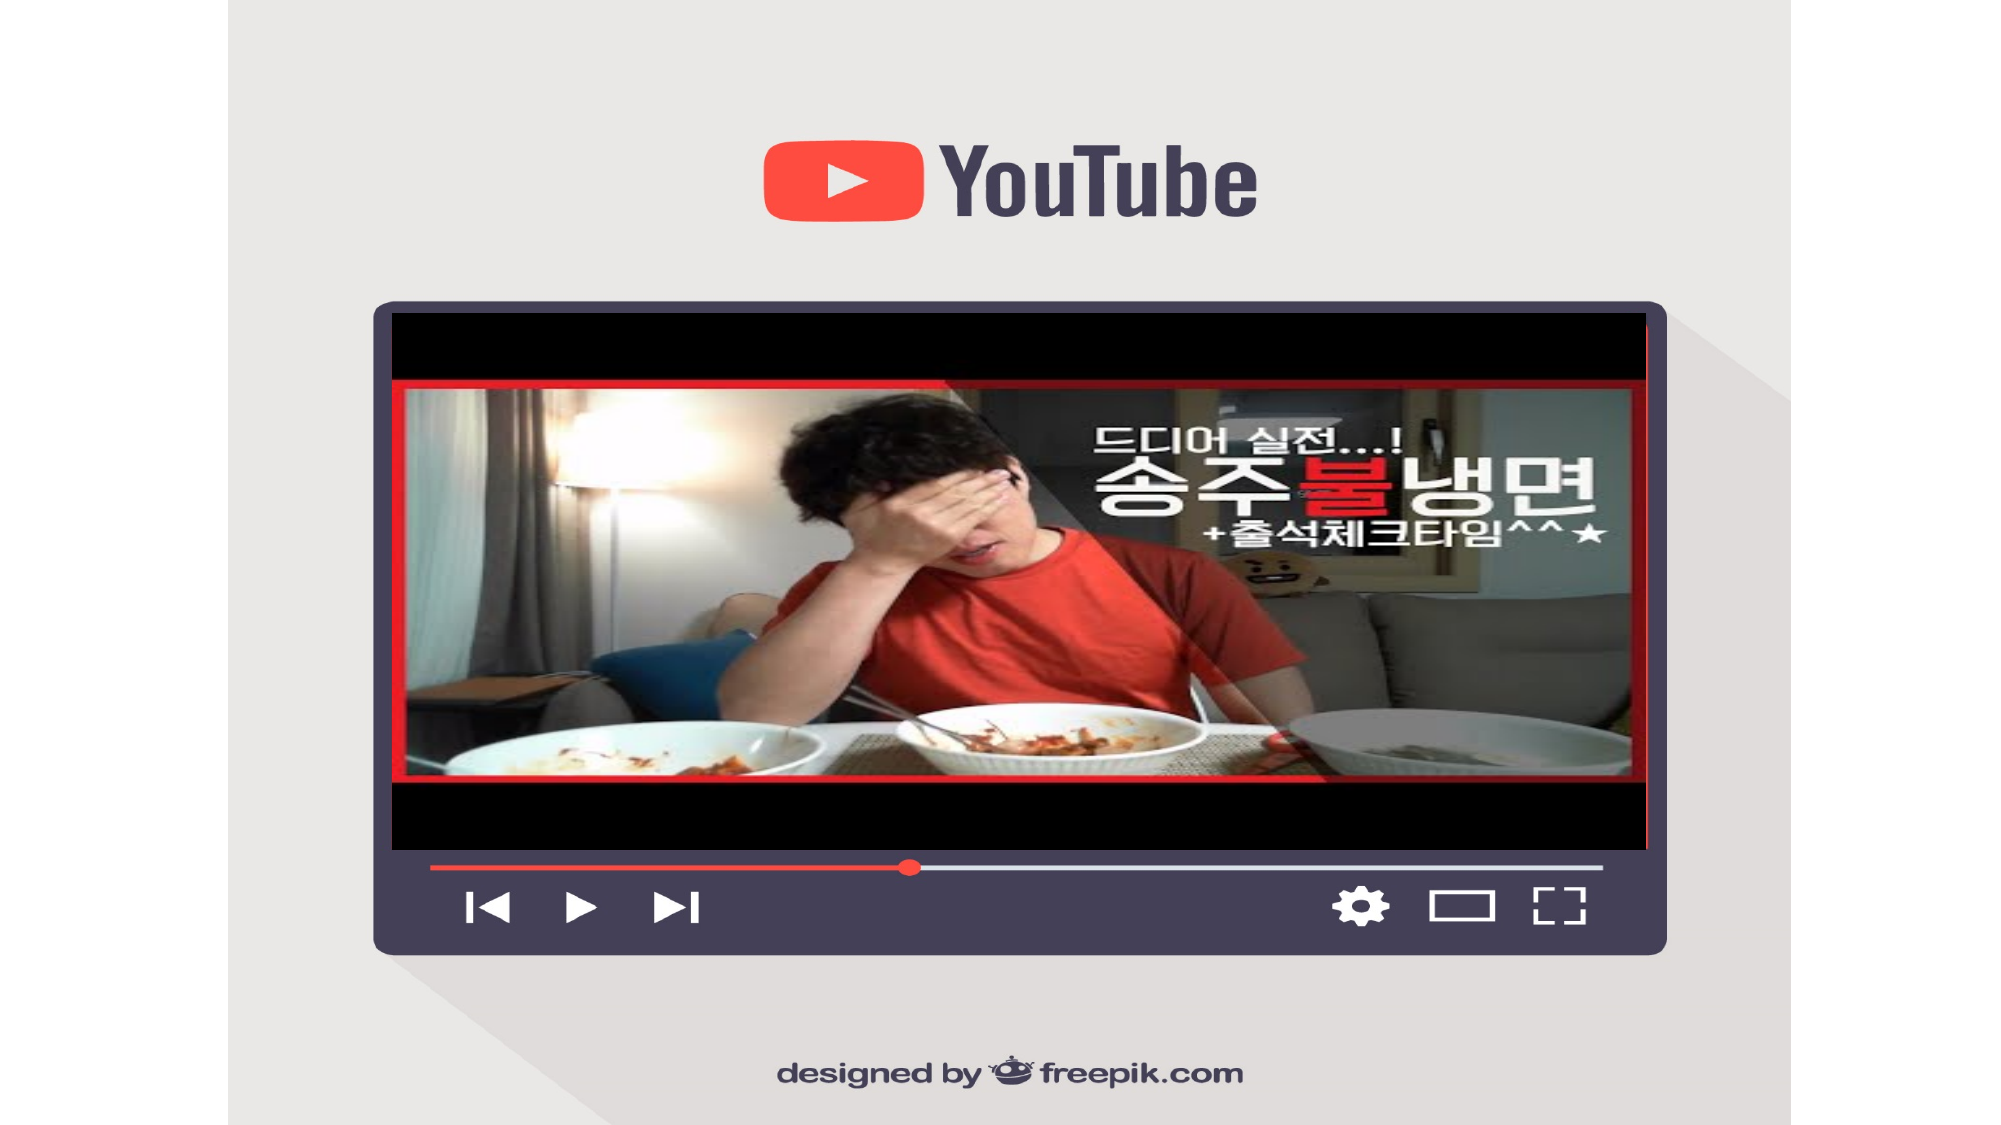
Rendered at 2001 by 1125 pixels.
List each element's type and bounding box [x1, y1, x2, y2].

picture [228, 0, 1791, 1125]
